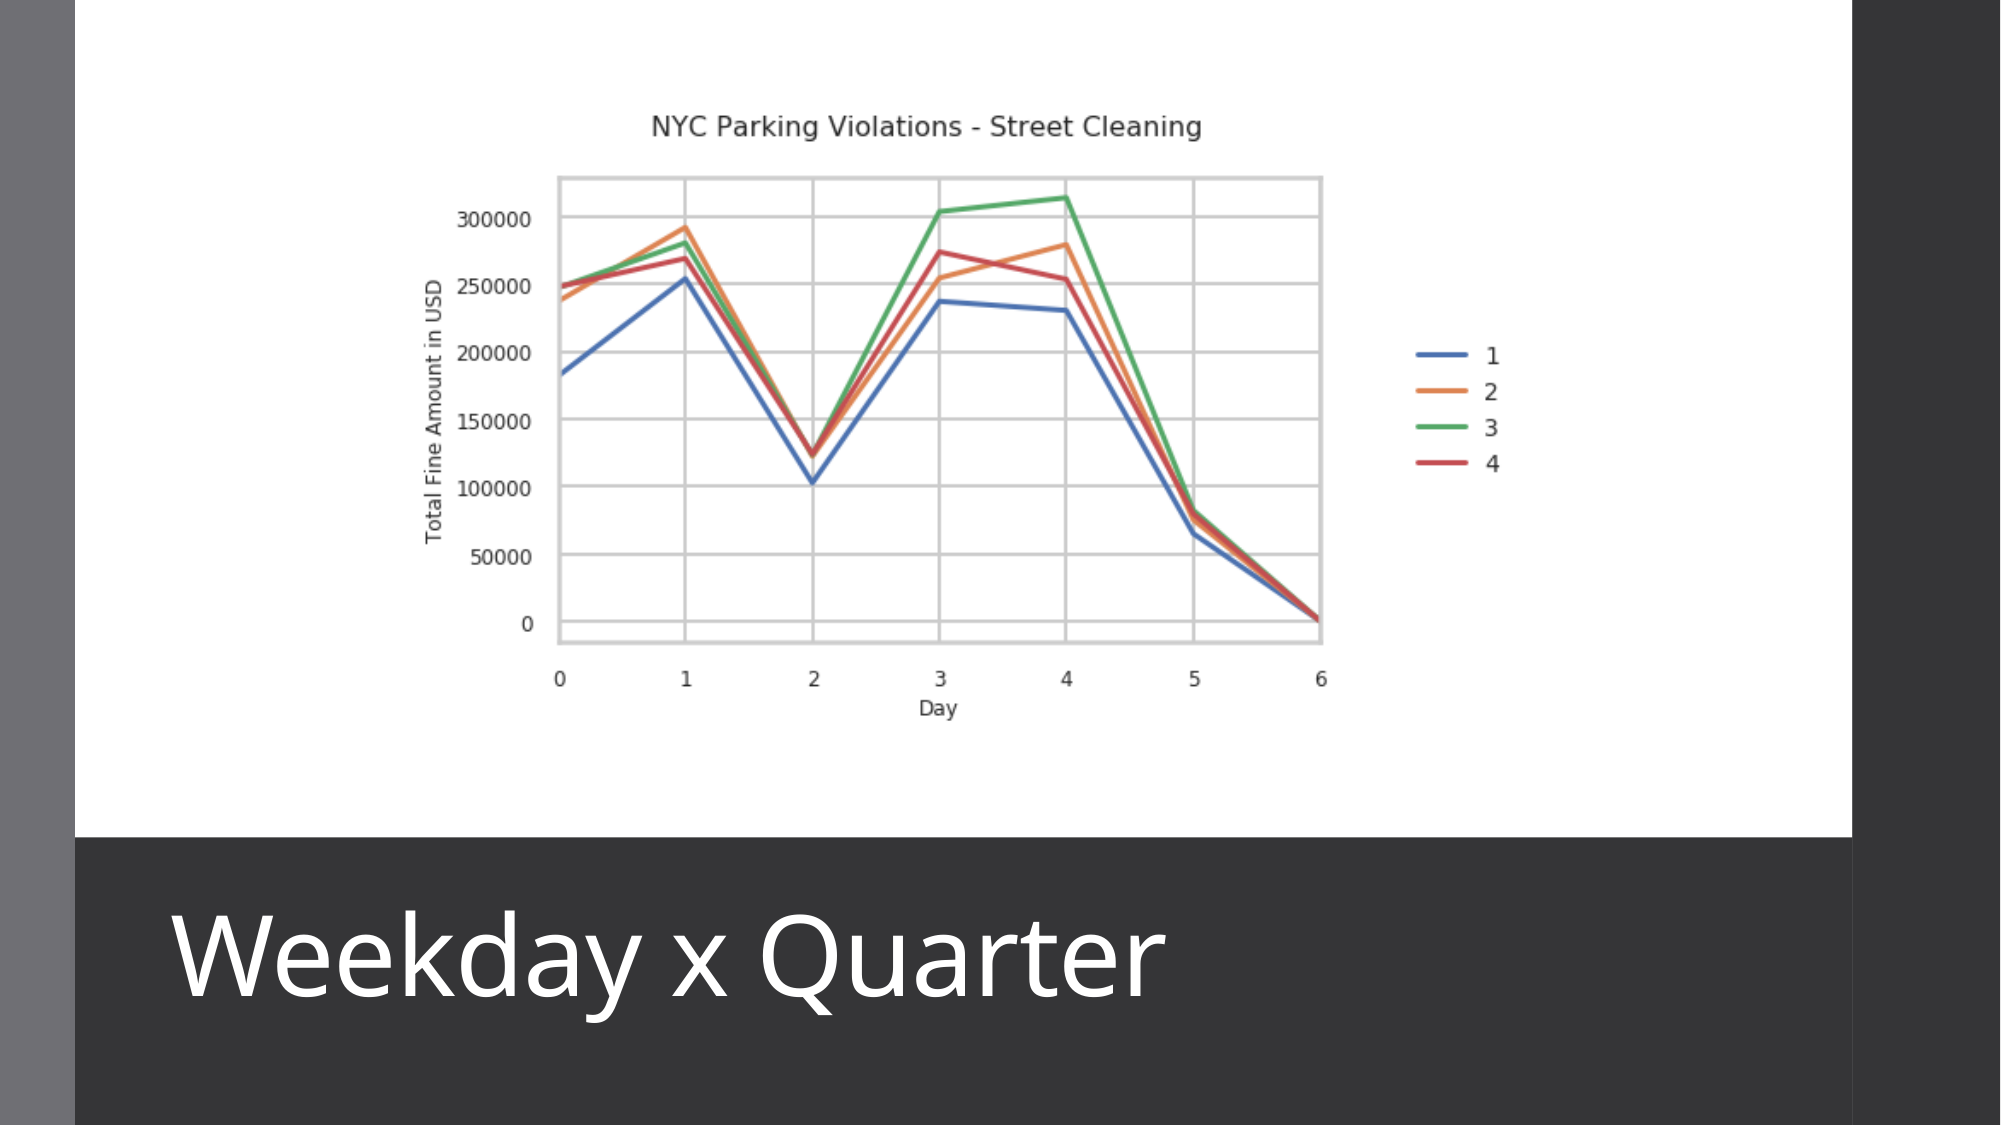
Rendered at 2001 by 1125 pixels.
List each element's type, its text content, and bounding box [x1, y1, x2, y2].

text_box [1851, 0, 2000, 1125]
picture [413, 104, 1520, 733]
text_box [0, 0, 76, 1125]
title Weekday x Quarter [154, 849, 1821, 1027]
text_box [76, 836, 1851, 1125]
text_box [76, 0, 1851, 836]
